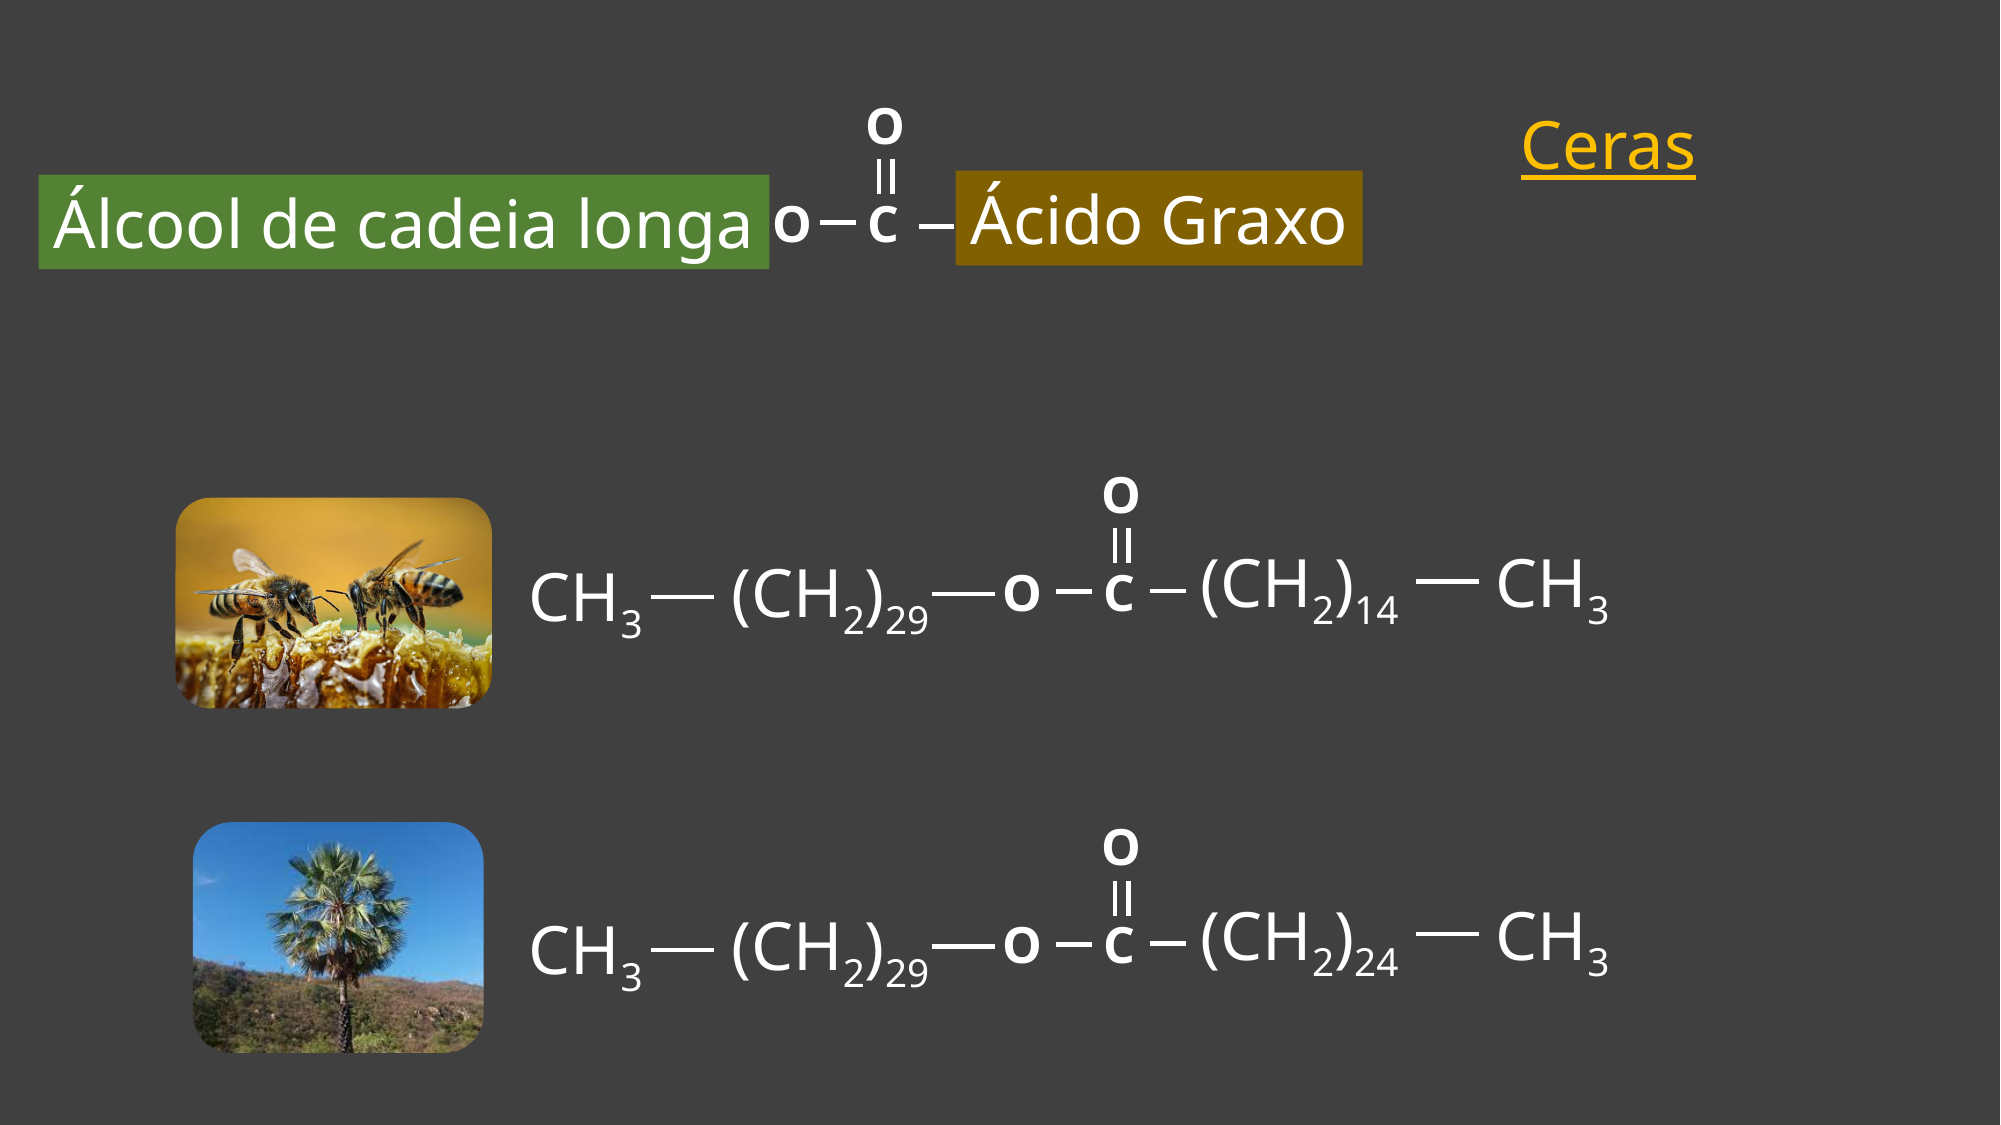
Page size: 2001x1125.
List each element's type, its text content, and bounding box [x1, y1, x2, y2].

text_box O [1077, 455, 1166, 531]
text_box Ácido Graxo [955, 170, 1363, 266]
text_box (CH2)29 [716, 896, 944, 1003]
text_box CH3 [1480, 533, 1625, 640]
text_box C [1080, 553, 1160, 629]
text_box (CH2)29 [716, 543, 944, 650]
text_box (CH2)24 [1185, 886, 1414, 992]
text_box (CH2)14 [1185, 533, 1414, 640]
text_box O [770, 184, 831, 260]
text_box O [1077, 808, 1166, 884]
text_box O [841, 86, 930, 162]
text_box C [844, 184, 923, 260]
text_box C [1080, 906, 1160, 982]
picture [192, 822, 484, 1053]
text_box Álcool de cadeia longa [38, 174, 770, 270]
text_box CH3 [514, 547, 658, 654]
text_box Ceras [1336, 79, 1882, 217]
text_box O [983, 553, 1061, 629]
text_box O [983, 906, 1061, 982]
picture [175, 497, 492, 709]
text_box CH3 [514, 900, 658, 1007]
text_box CH3 [1480, 886, 1625, 992]
